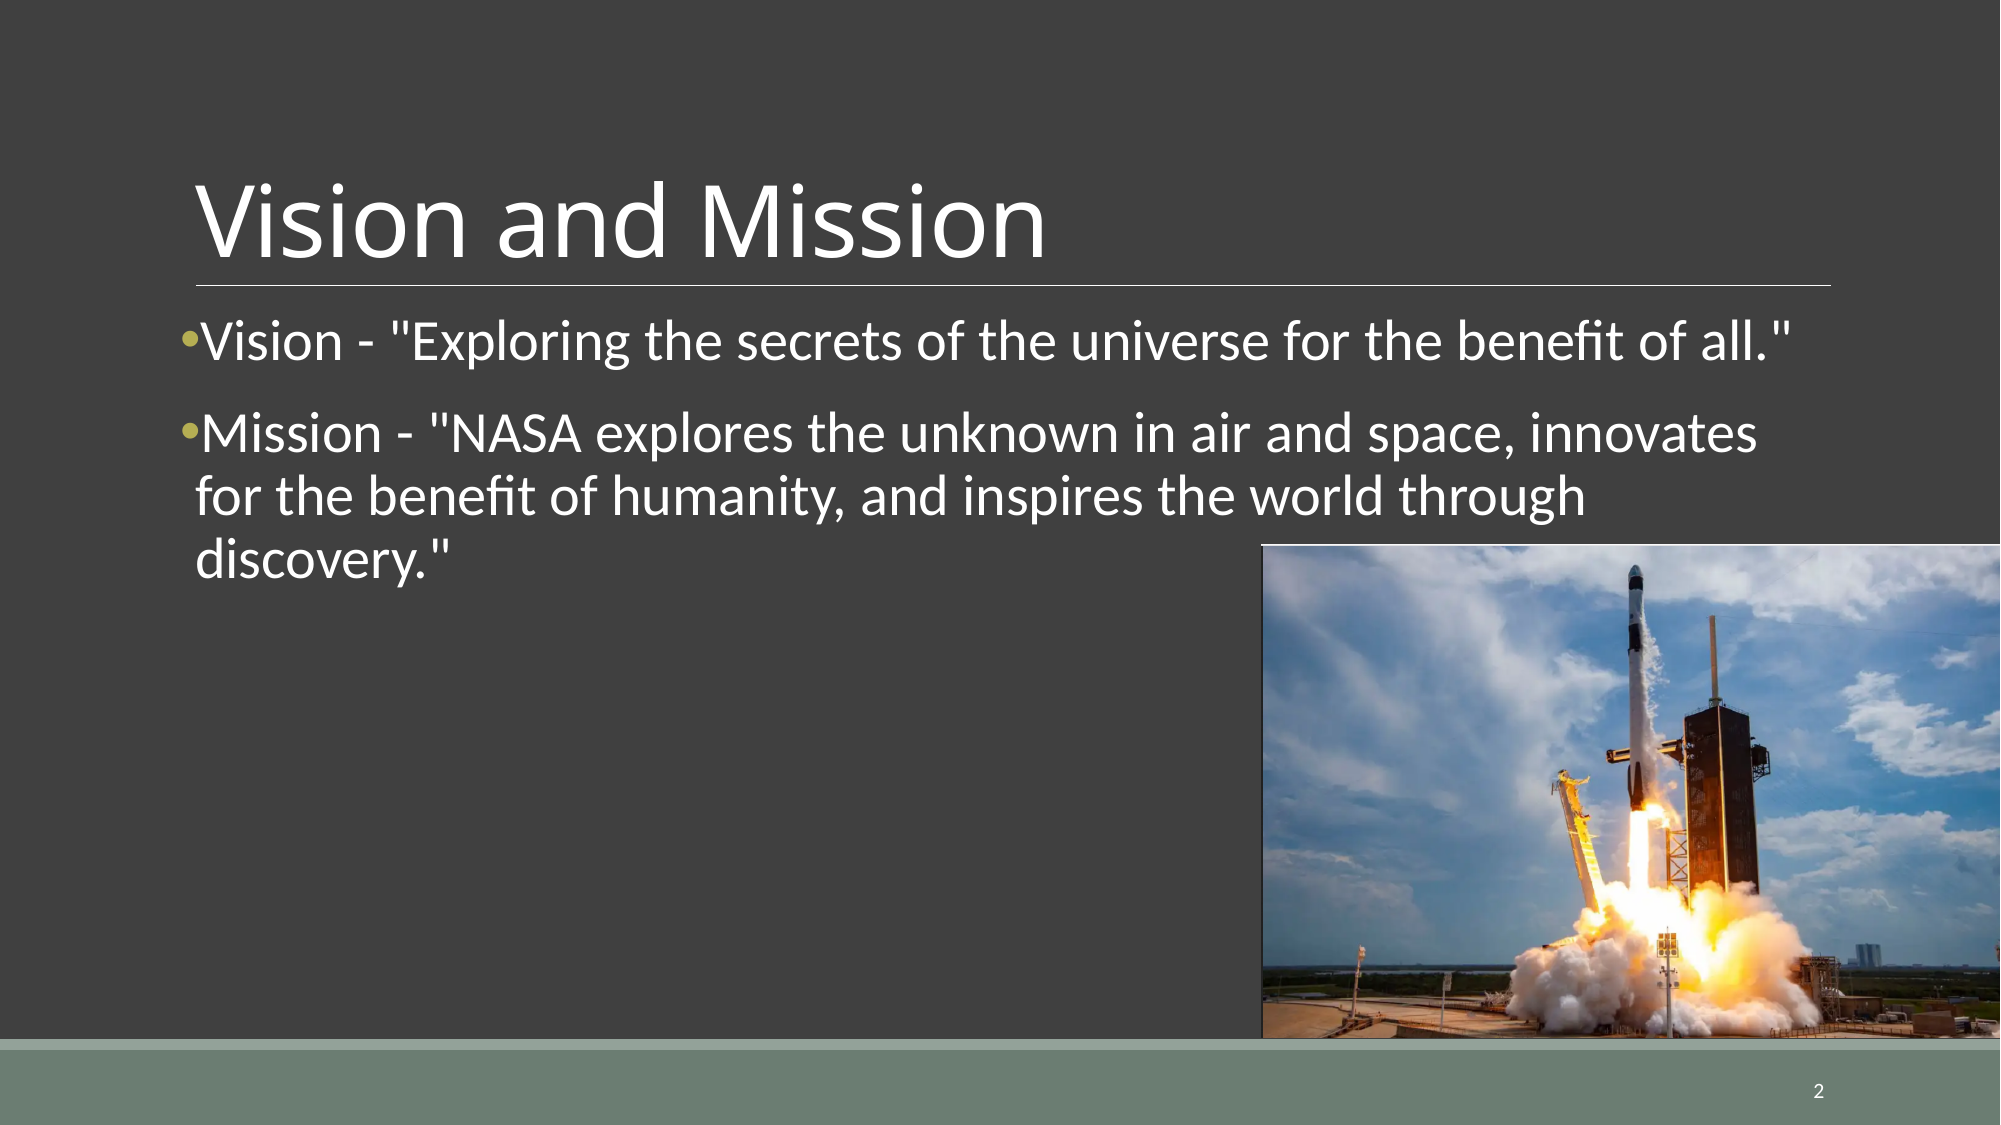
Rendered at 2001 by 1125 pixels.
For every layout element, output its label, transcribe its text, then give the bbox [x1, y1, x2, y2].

slide_number 2 [1624, 1059, 1840, 1120]
list Vision - "Exploring the secrets of the universe for the benefit of all." Mission - "NASA explores the unknown in air and space, innovates for the benefit of humanity, and inspires the world through discovery." [180, 302, 1830, 963]
title Vision and Mission [180, 47, 1830, 285]
picture [1260, 543, 2000, 1038]
